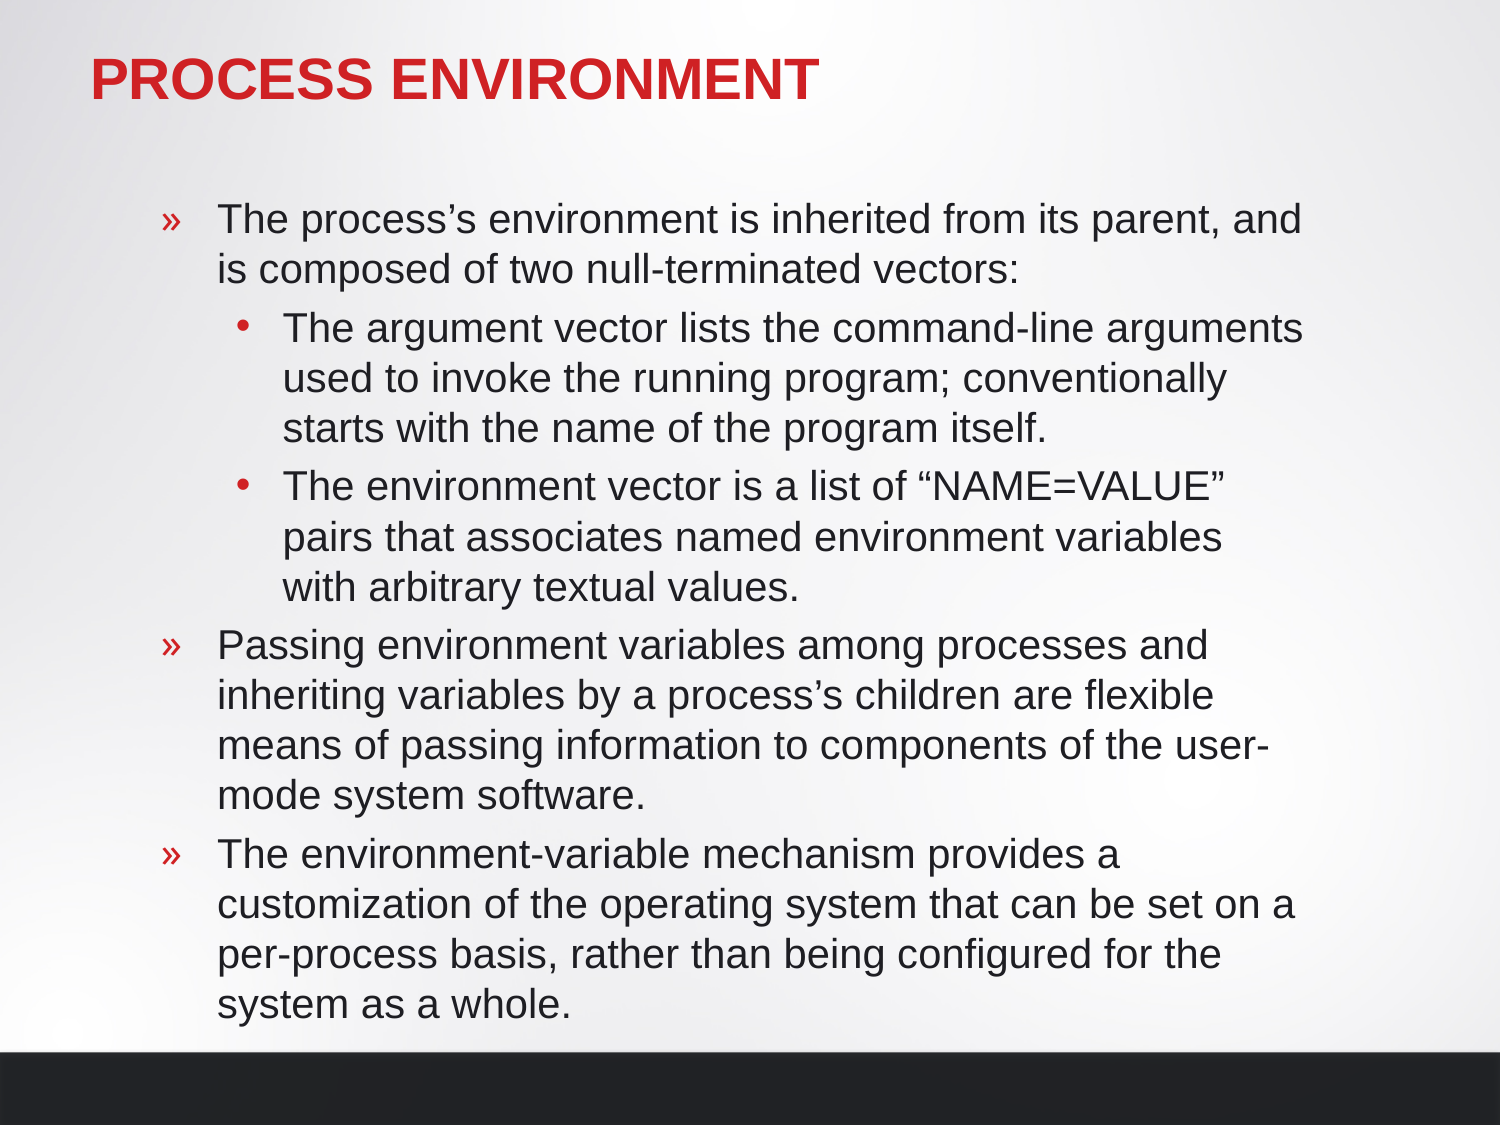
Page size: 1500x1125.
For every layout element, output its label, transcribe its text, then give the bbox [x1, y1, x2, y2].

title Process Environment [75, 28, 1425, 124]
picture [0, 0, 1500, 1052]
list The process’s environment is inherited from its parent, and is composed of two null-terminated vectors: The argument vector lists the command-line arguments used to invoke the running program; conventionally starts with the name of the program itself. The environment vector is a list of “NAME=VALUE” pairs that associates named environment variables with arbitrary textual values. Passing environment variables among processes and inheriting variables by a process’s children are flexible means of passing information to components of the user-mode system software. The environment-variable mechanism provides a customization of the operating system that can be set on a per-process basis, rather than being configured for the system as a whole. [145, 184, 1322, 1043]
